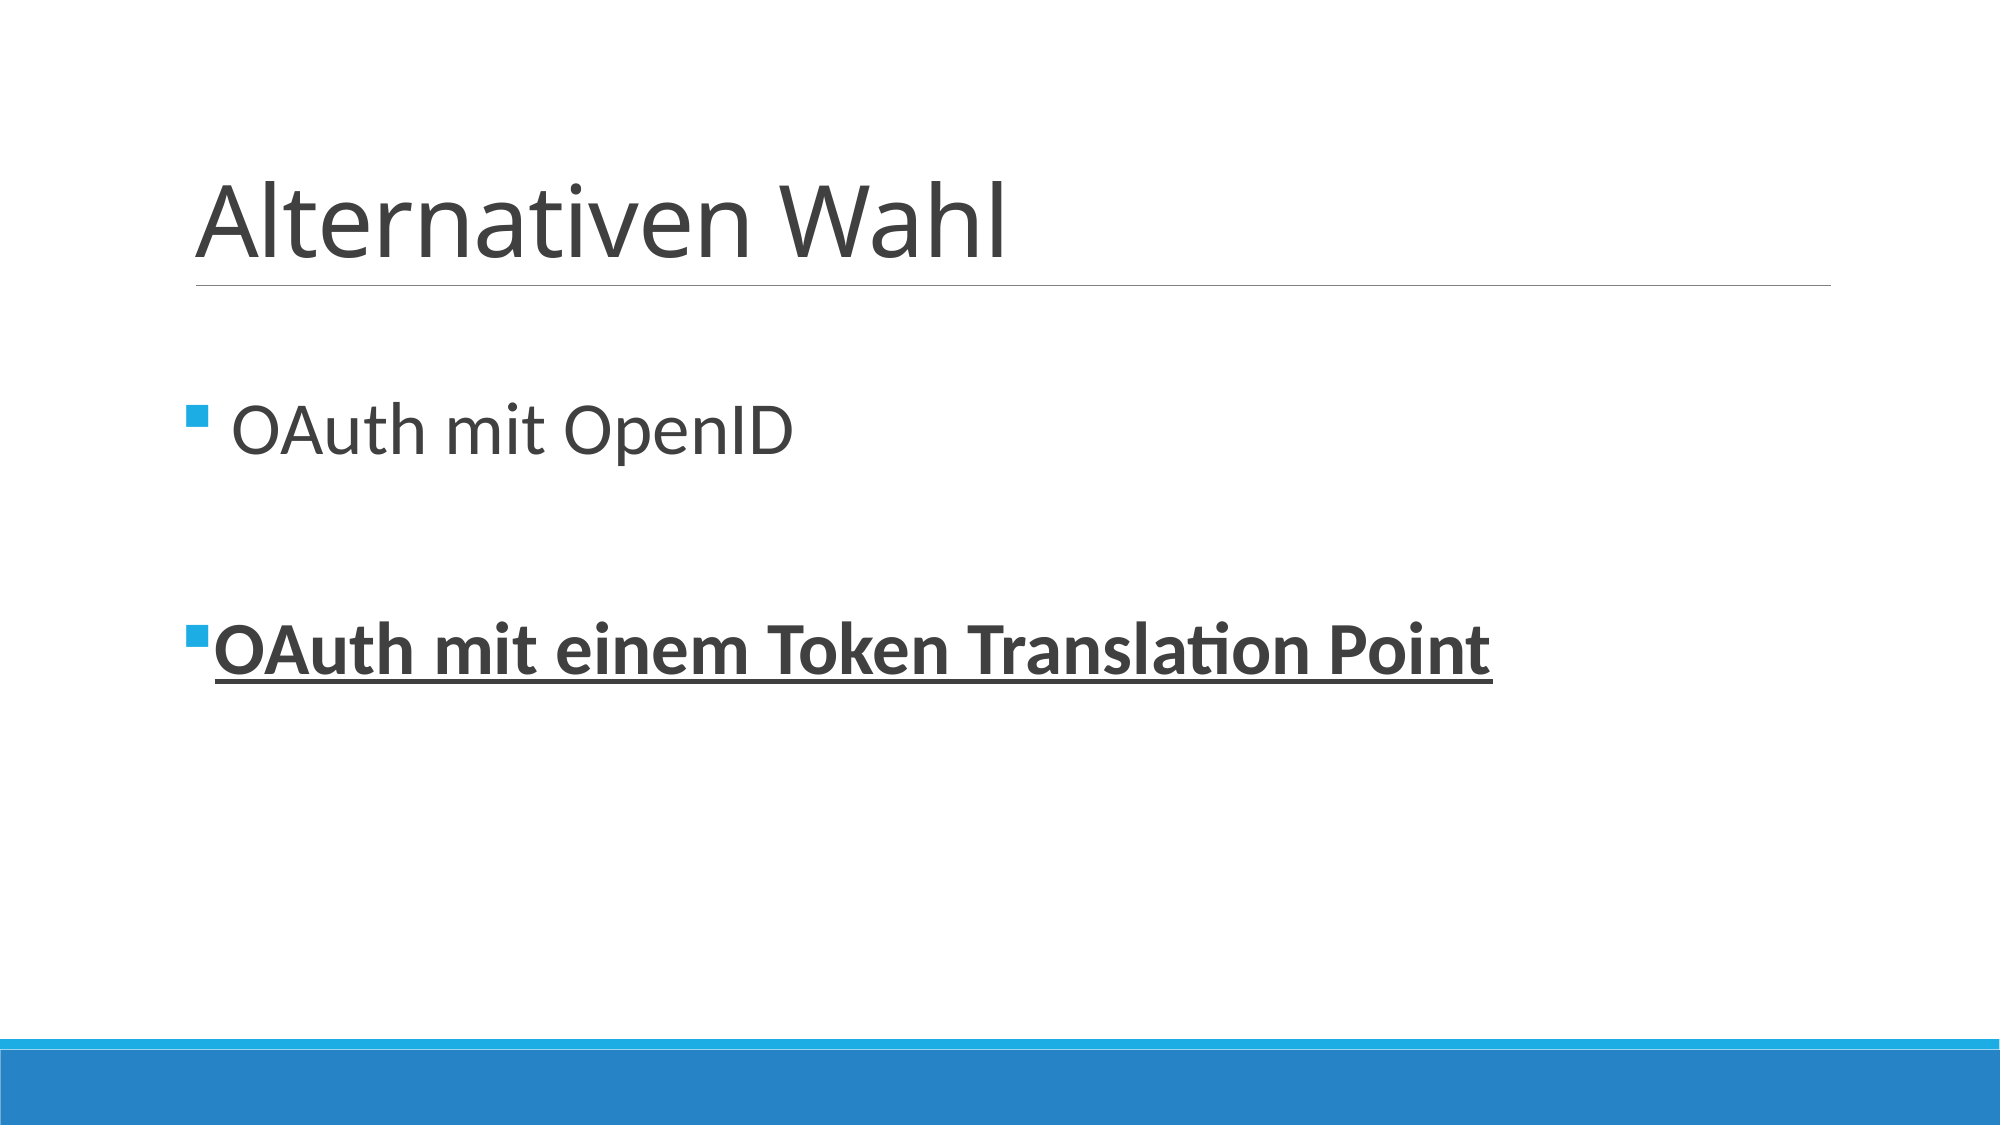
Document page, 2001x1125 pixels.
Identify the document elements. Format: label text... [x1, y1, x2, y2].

list OAuth mit OpenID OAuth mit einem Token Translation Point [180, 302, 1830, 963]
title Alternativen Wahl [180, 47, 1830, 285]
